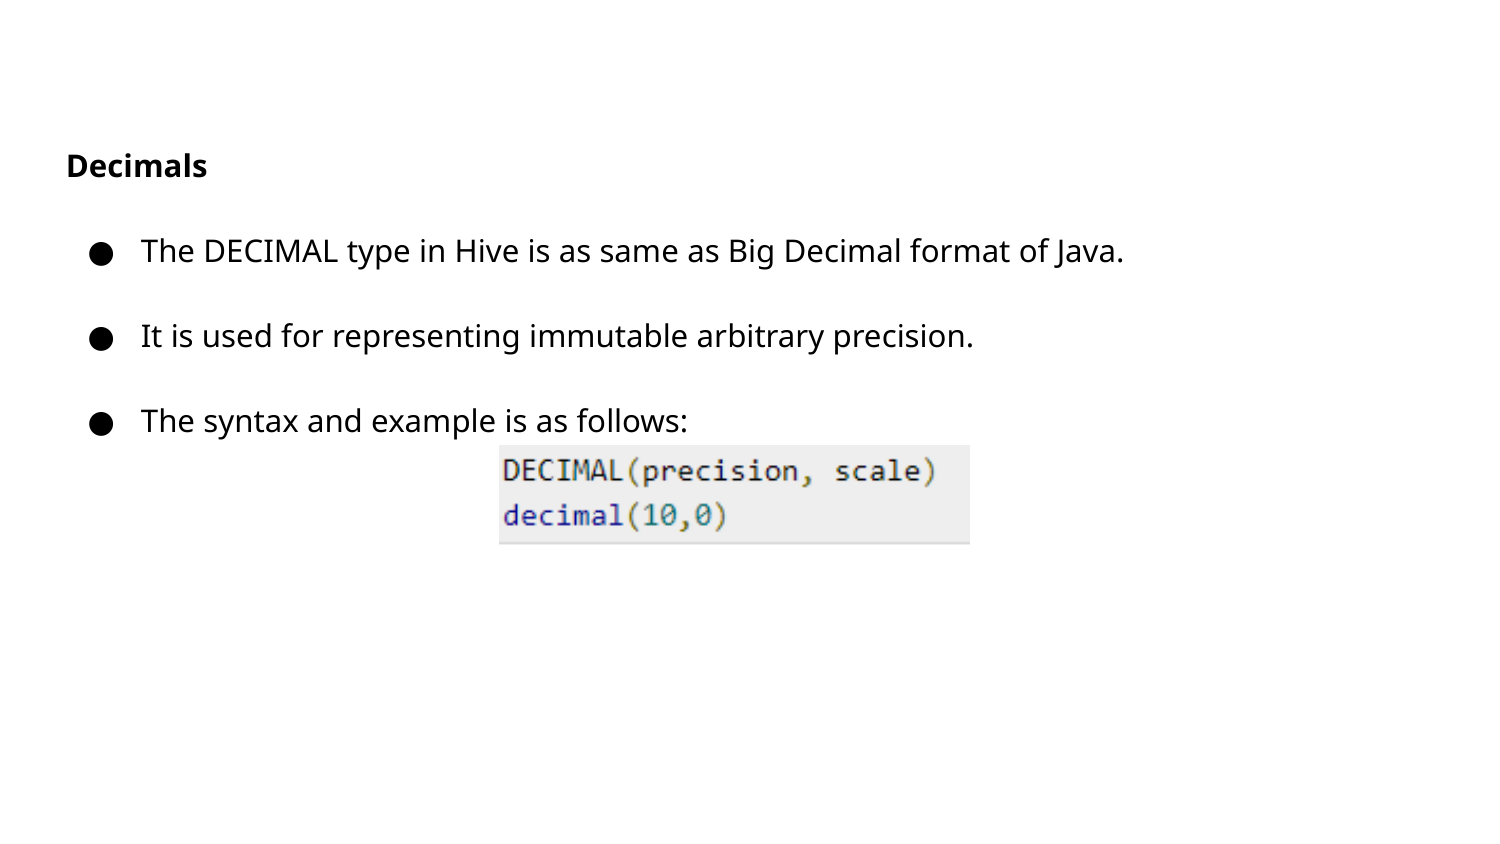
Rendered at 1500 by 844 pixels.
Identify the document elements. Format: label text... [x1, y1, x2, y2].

list Decimals The DECIMAL type in Hive is as same as Big Decimal format of Java. It is used for representing immutable arbitrary precision. The syntax and example is as follows: [50, 107, 1449, 750]
picture [499, 445, 970, 548]
